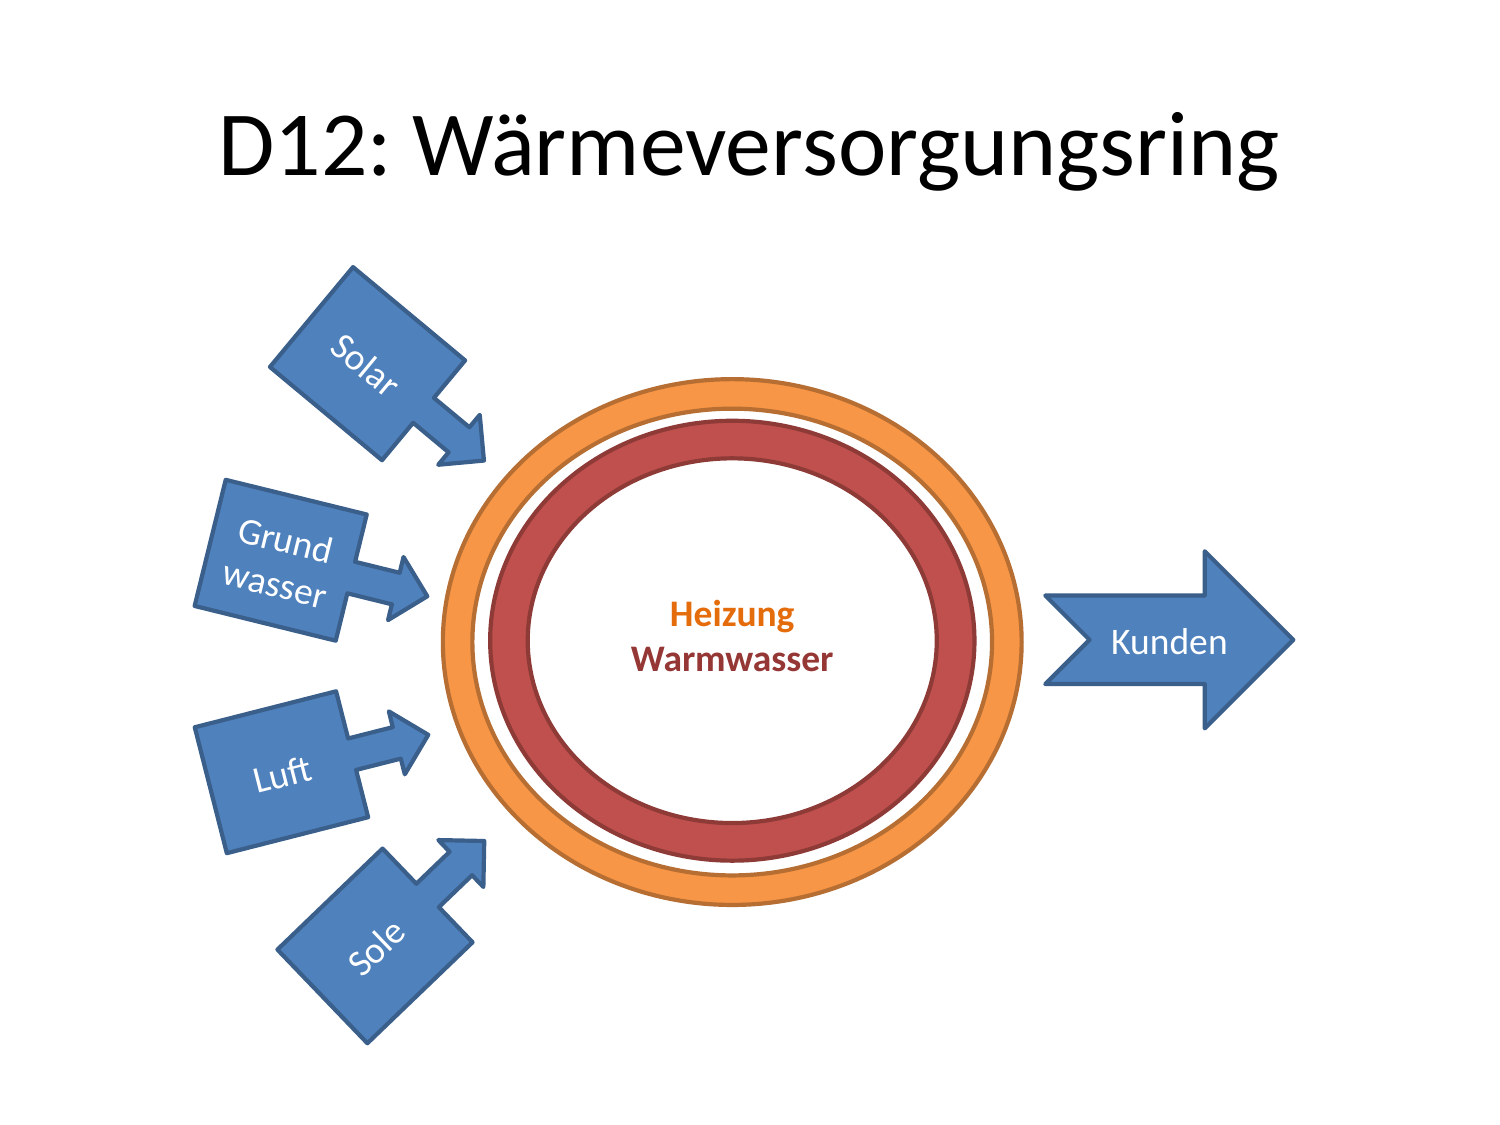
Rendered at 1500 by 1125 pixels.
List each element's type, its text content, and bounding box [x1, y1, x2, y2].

text_box Kunden [1043, 549, 1296, 731]
text_box Solar [267, 265, 487, 467]
text_box Heizung Warmwasser [590, 581, 875, 687]
title D12: Wärmeversorgungsring [75, 45, 1425, 233]
text_box [440, 377, 1024, 908]
text_box Grundwasser [192, 477, 430, 643]
text_box [488, 418, 977, 863]
text_box Luft [192, 689, 431, 856]
text_box Sole [275, 837, 487, 1046]
